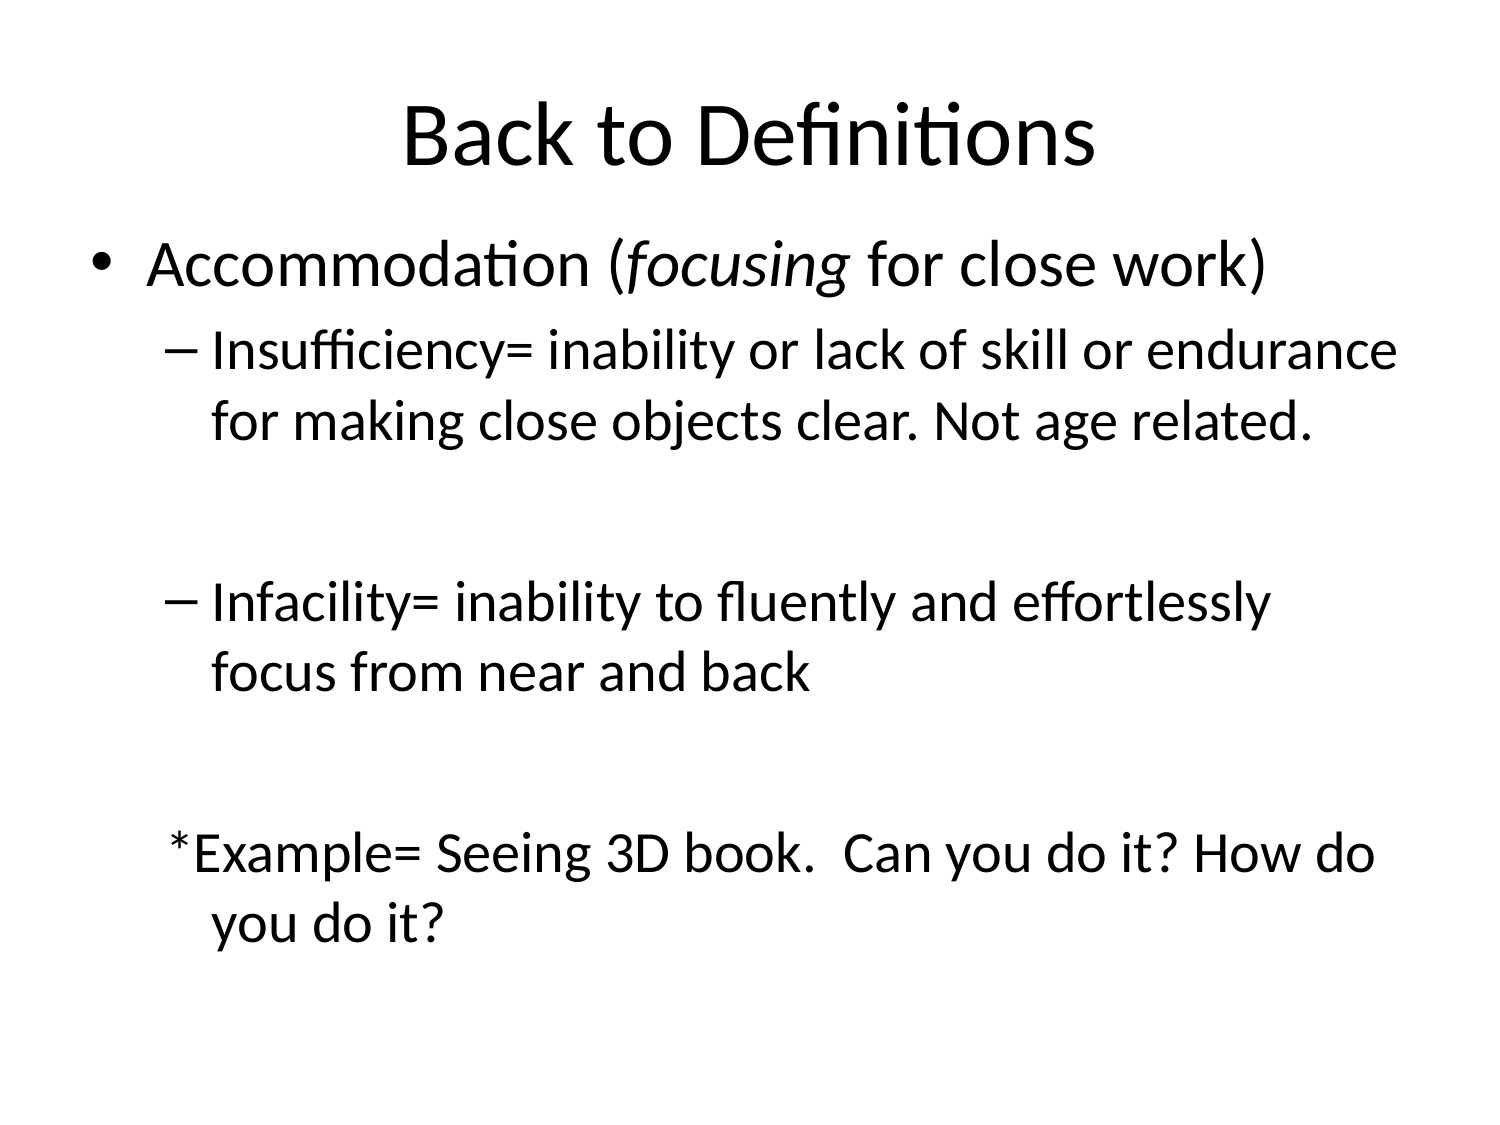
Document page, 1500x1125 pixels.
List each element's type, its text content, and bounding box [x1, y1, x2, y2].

title Back to Definitions [75, 45, 1425, 212]
list Accommodation (focusing for close work) Insufficiency= inability or lack of skill or endurance for making close objects clear. Not age related. Infacility= inability to fluently and effortlessly focus from near and back *Example= Seeing 3D book. Can you do it? How do you do it? [75, 212, 1425, 1005]
